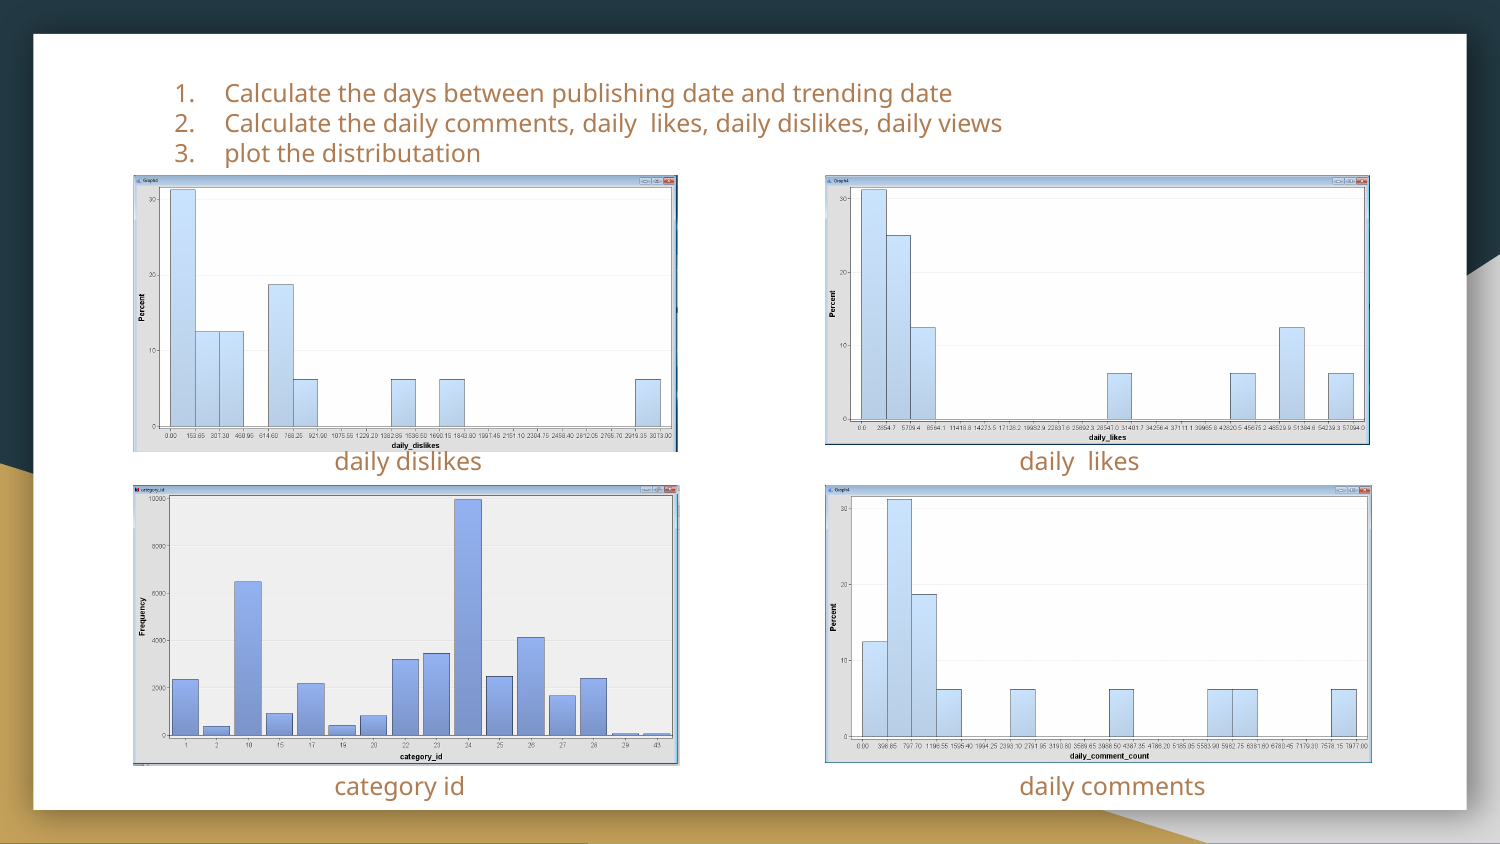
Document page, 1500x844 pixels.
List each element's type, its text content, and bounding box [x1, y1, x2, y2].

text_box daily dislikes [244, 460, 584, 483]
picture [133, 175, 678, 452]
text_box daily comments [929, 755, 1422, 844]
picture [825, 485, 1372, 763]
list Calculate the days between publishing date and trending date Calculate the daily comments, daily likes, daily dislikes, daily views plot the distributation [134, 62, 1366, 201]
picture [133, 485, 680, 766]
text_box daily likes [929, 430, 1422, 755]
text_box category id [244, 755, 737, 844]
picture [824, 175, 1370, 445]
